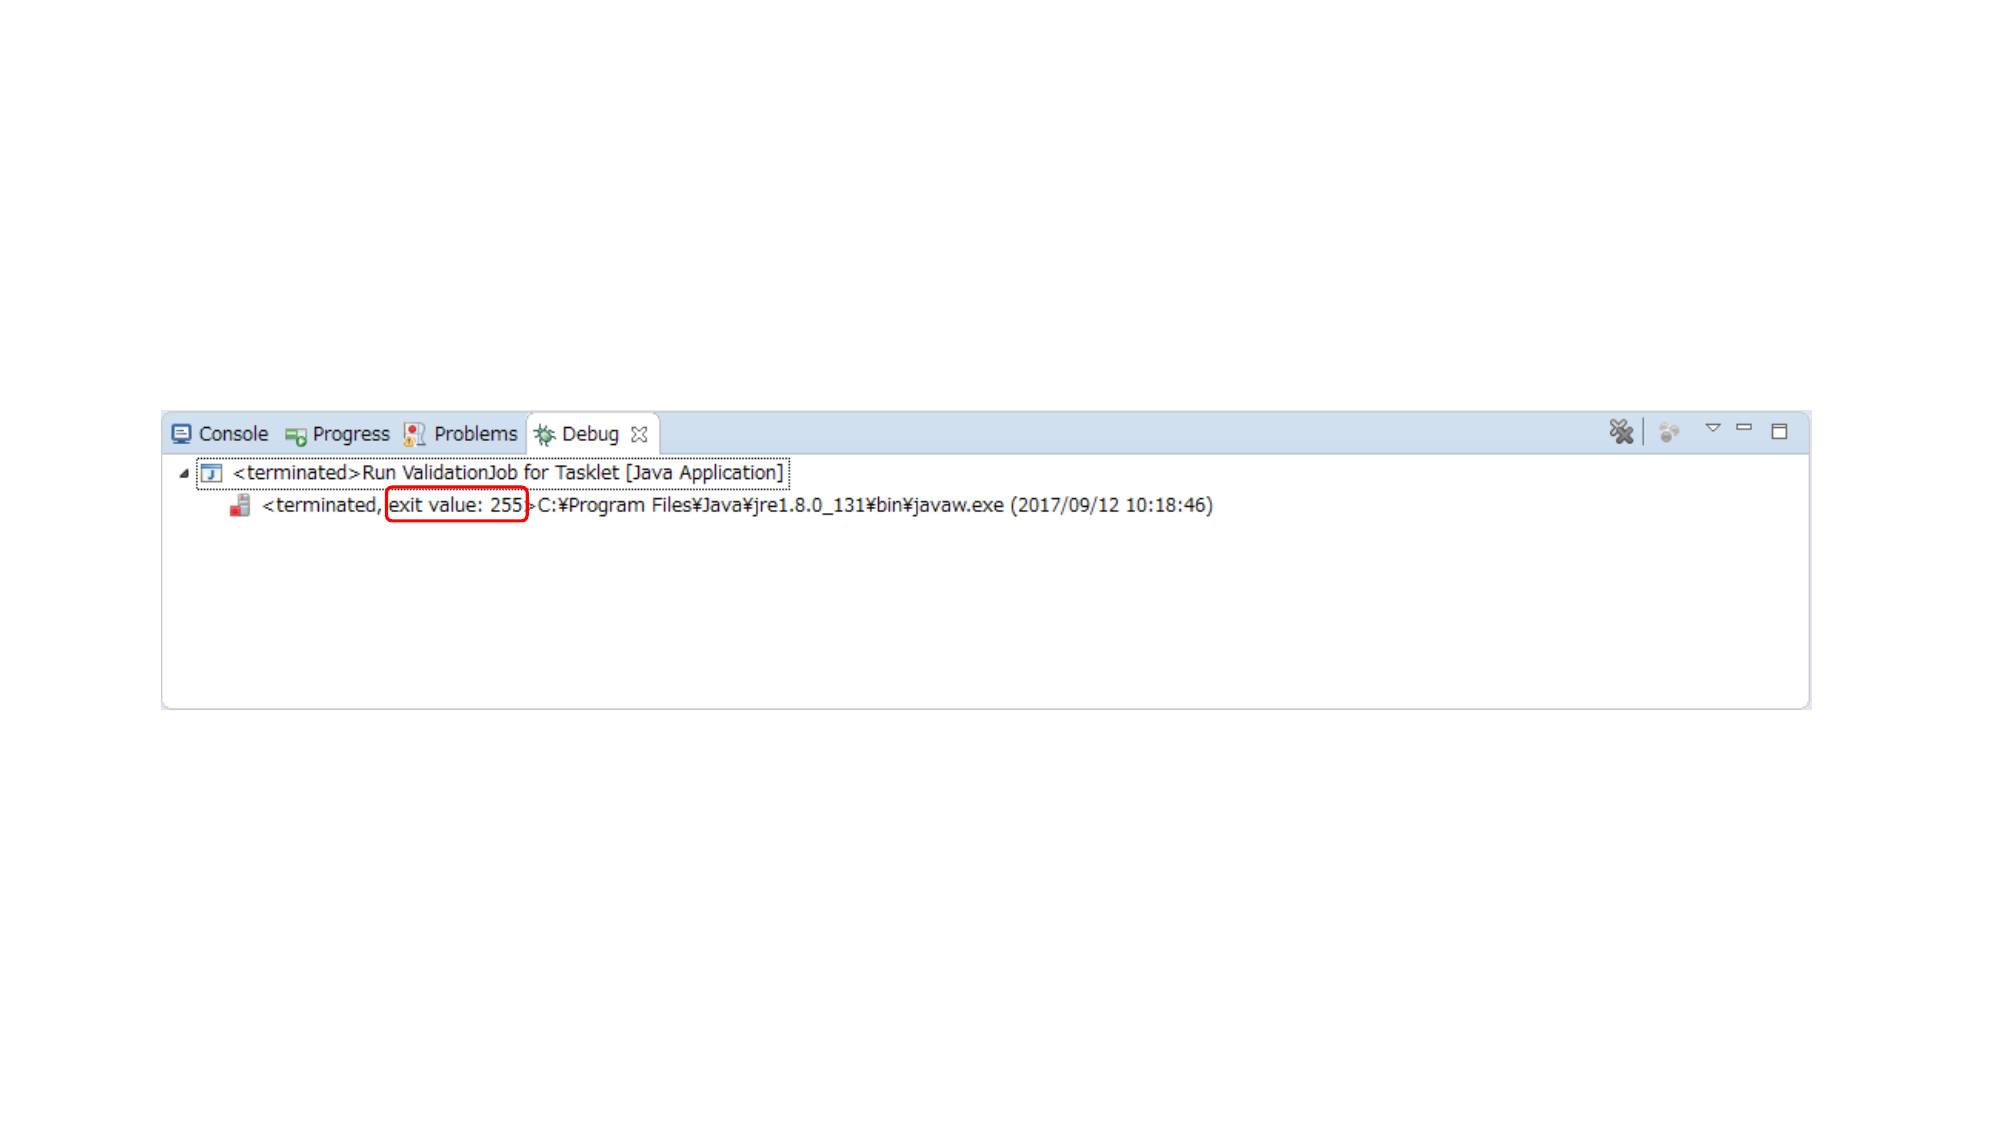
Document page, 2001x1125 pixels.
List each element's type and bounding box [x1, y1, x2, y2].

picture [161, 410, 1812, 710]
